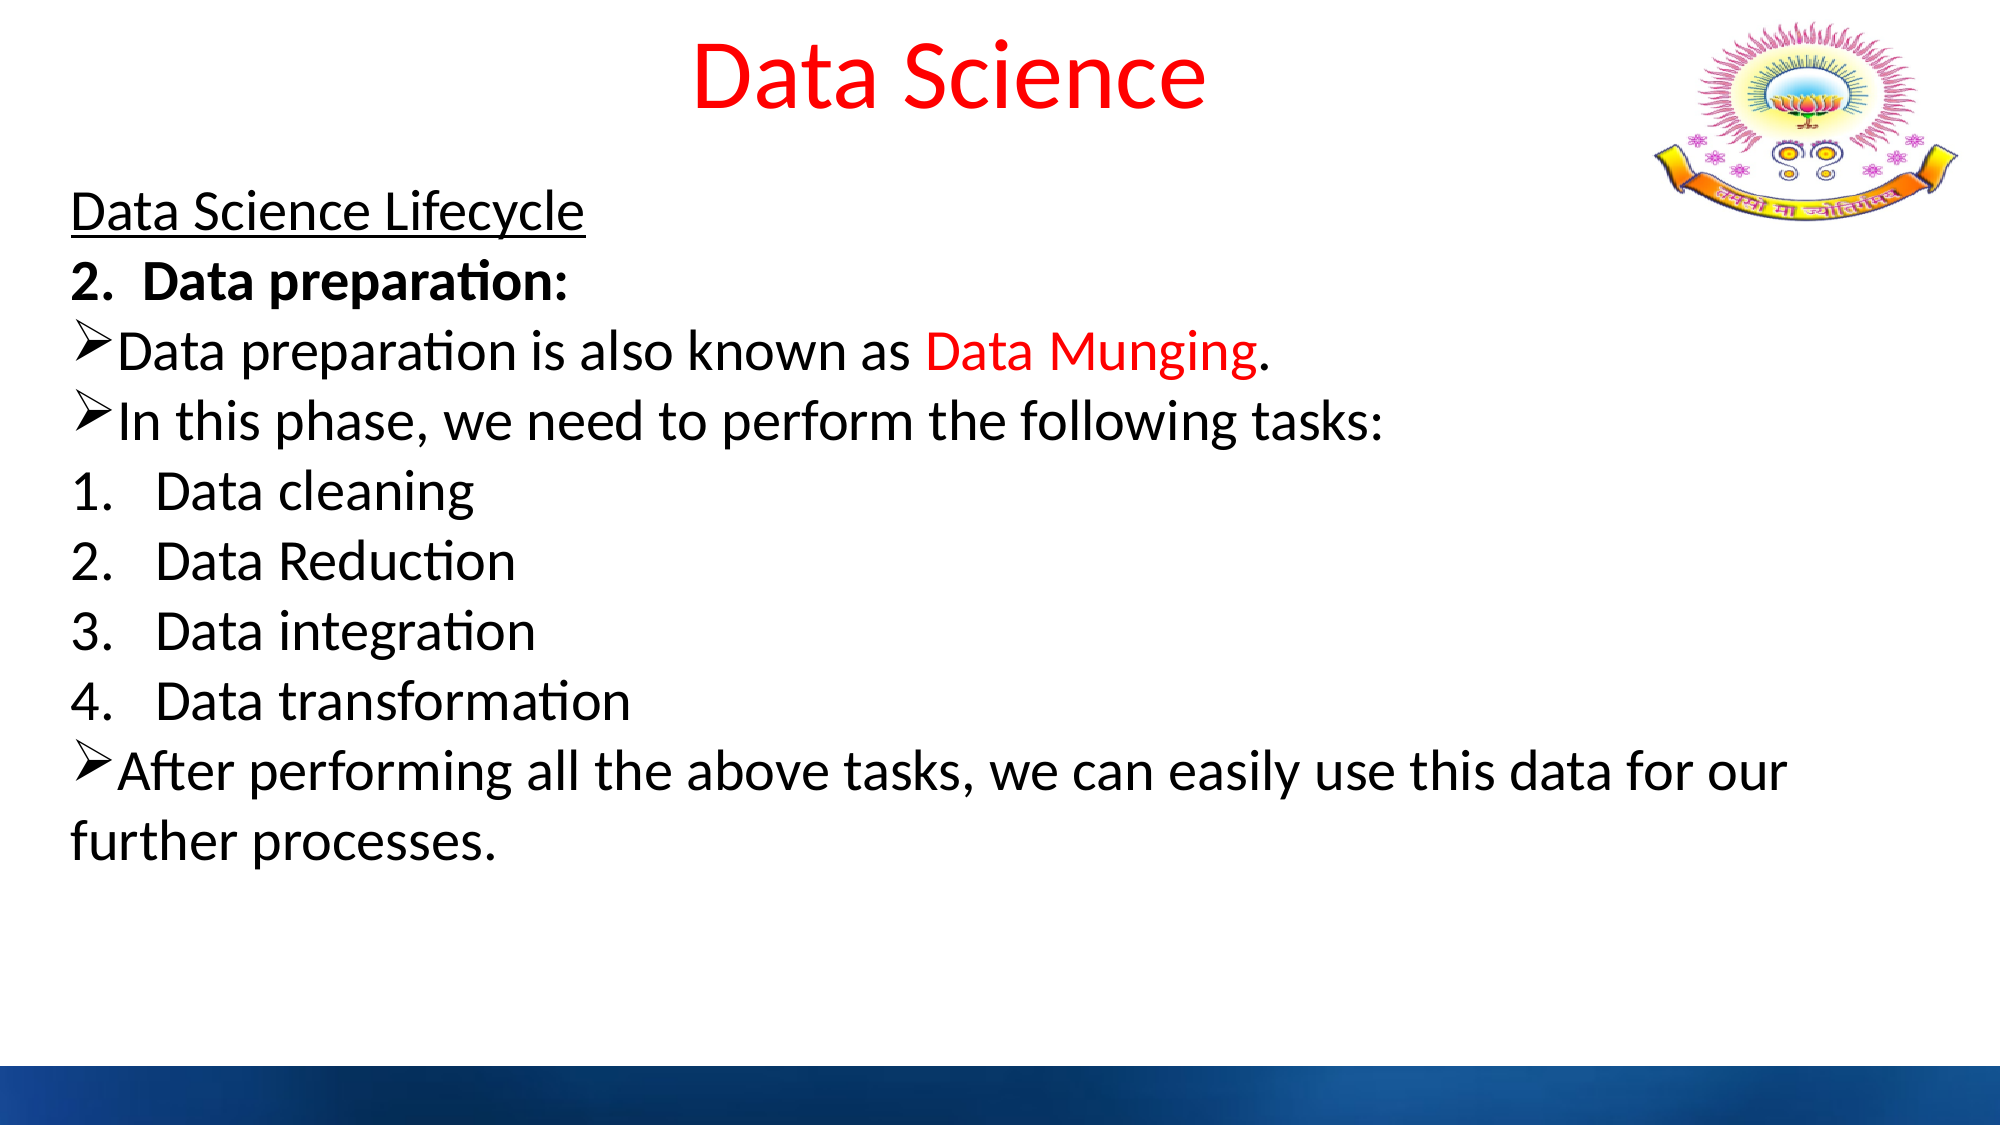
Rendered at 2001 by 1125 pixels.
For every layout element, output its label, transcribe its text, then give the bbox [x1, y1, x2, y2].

text_box Data Science Lifecycle 2. Data preparation: Data preparation is also known as Data Munging. In this phase, we need to perform the following tasks: Data cleaning Data Reduction Data integration Data transformation After performing all the above tasks, we can easily use this data for our further processes. [52, 163, 1951, 952]
text_box Data Science [266, 0, 1634, 138]
picture [0, 1066, 2000, 1125]
picture [1644, 19, 1976, 226]
